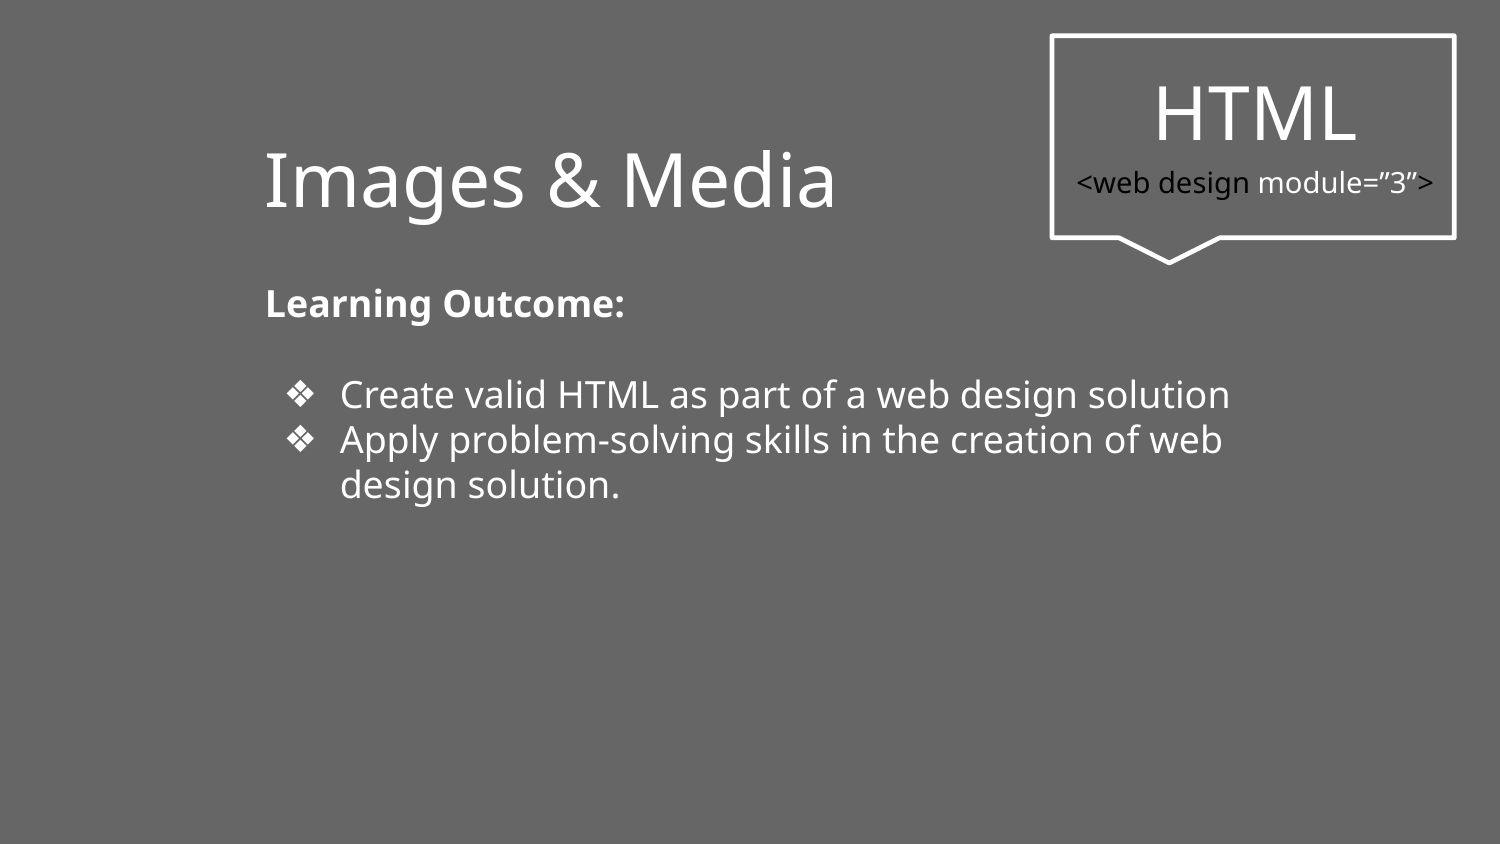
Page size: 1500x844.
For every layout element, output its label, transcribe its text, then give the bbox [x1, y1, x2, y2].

text_box [1052, 211, 1455, 264]
text_box Images & Media [249, 35, 1052, 238]
text_box HTML [1105, 50, 1405, 148]
text_box [1052, 35, 1455, 148]
text_box Learning Outcome: Create valid HTML as part of a web design solution Apply problem-solving skills in the creation of web design solution. [249, 265, 1265, 834]
text_box <web design module=”3”> [985, 148, 1500, 211]
